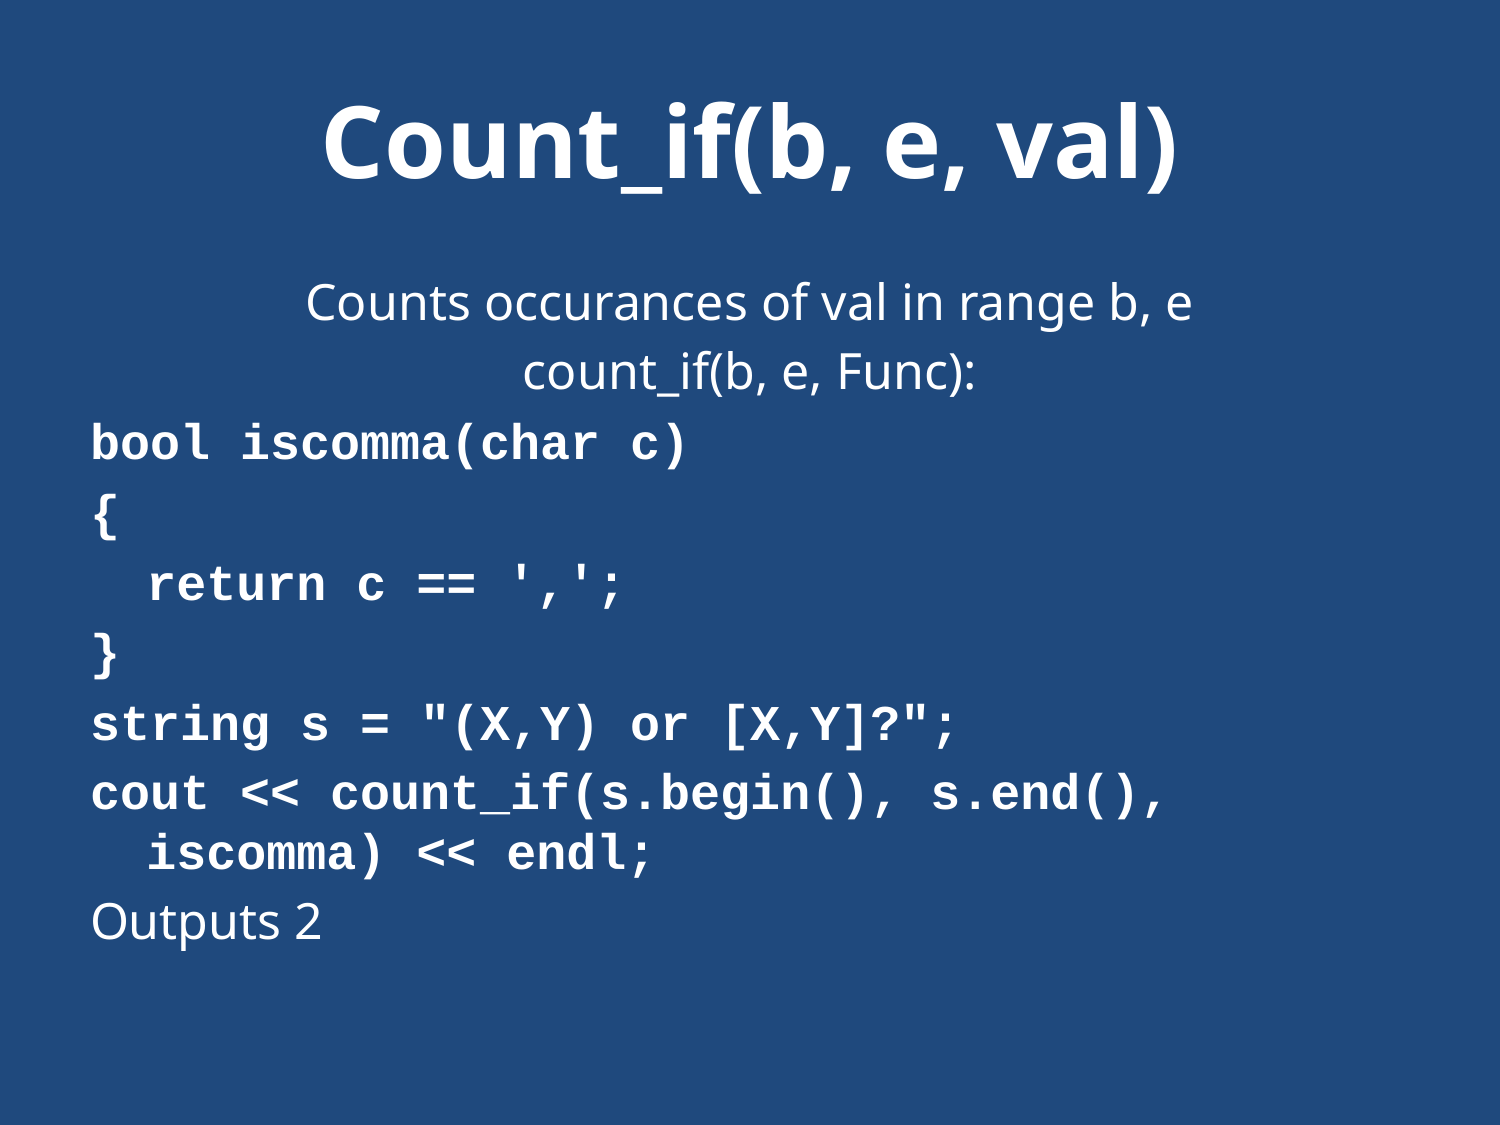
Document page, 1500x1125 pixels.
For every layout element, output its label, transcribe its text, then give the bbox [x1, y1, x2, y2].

list Counts occurances of val in range b, e count_if(b, e, Func): bool iscomma(char c) { return c == ','; } string s = "(X,Y) or [X,Y]?"; cout << count_if(s.begin(), s.end(), iscomma) << endl; Outputs 2 [75, 262, 1425, 1005]
title Count_if(b, e, val) [75, 45, 1425, 233]
